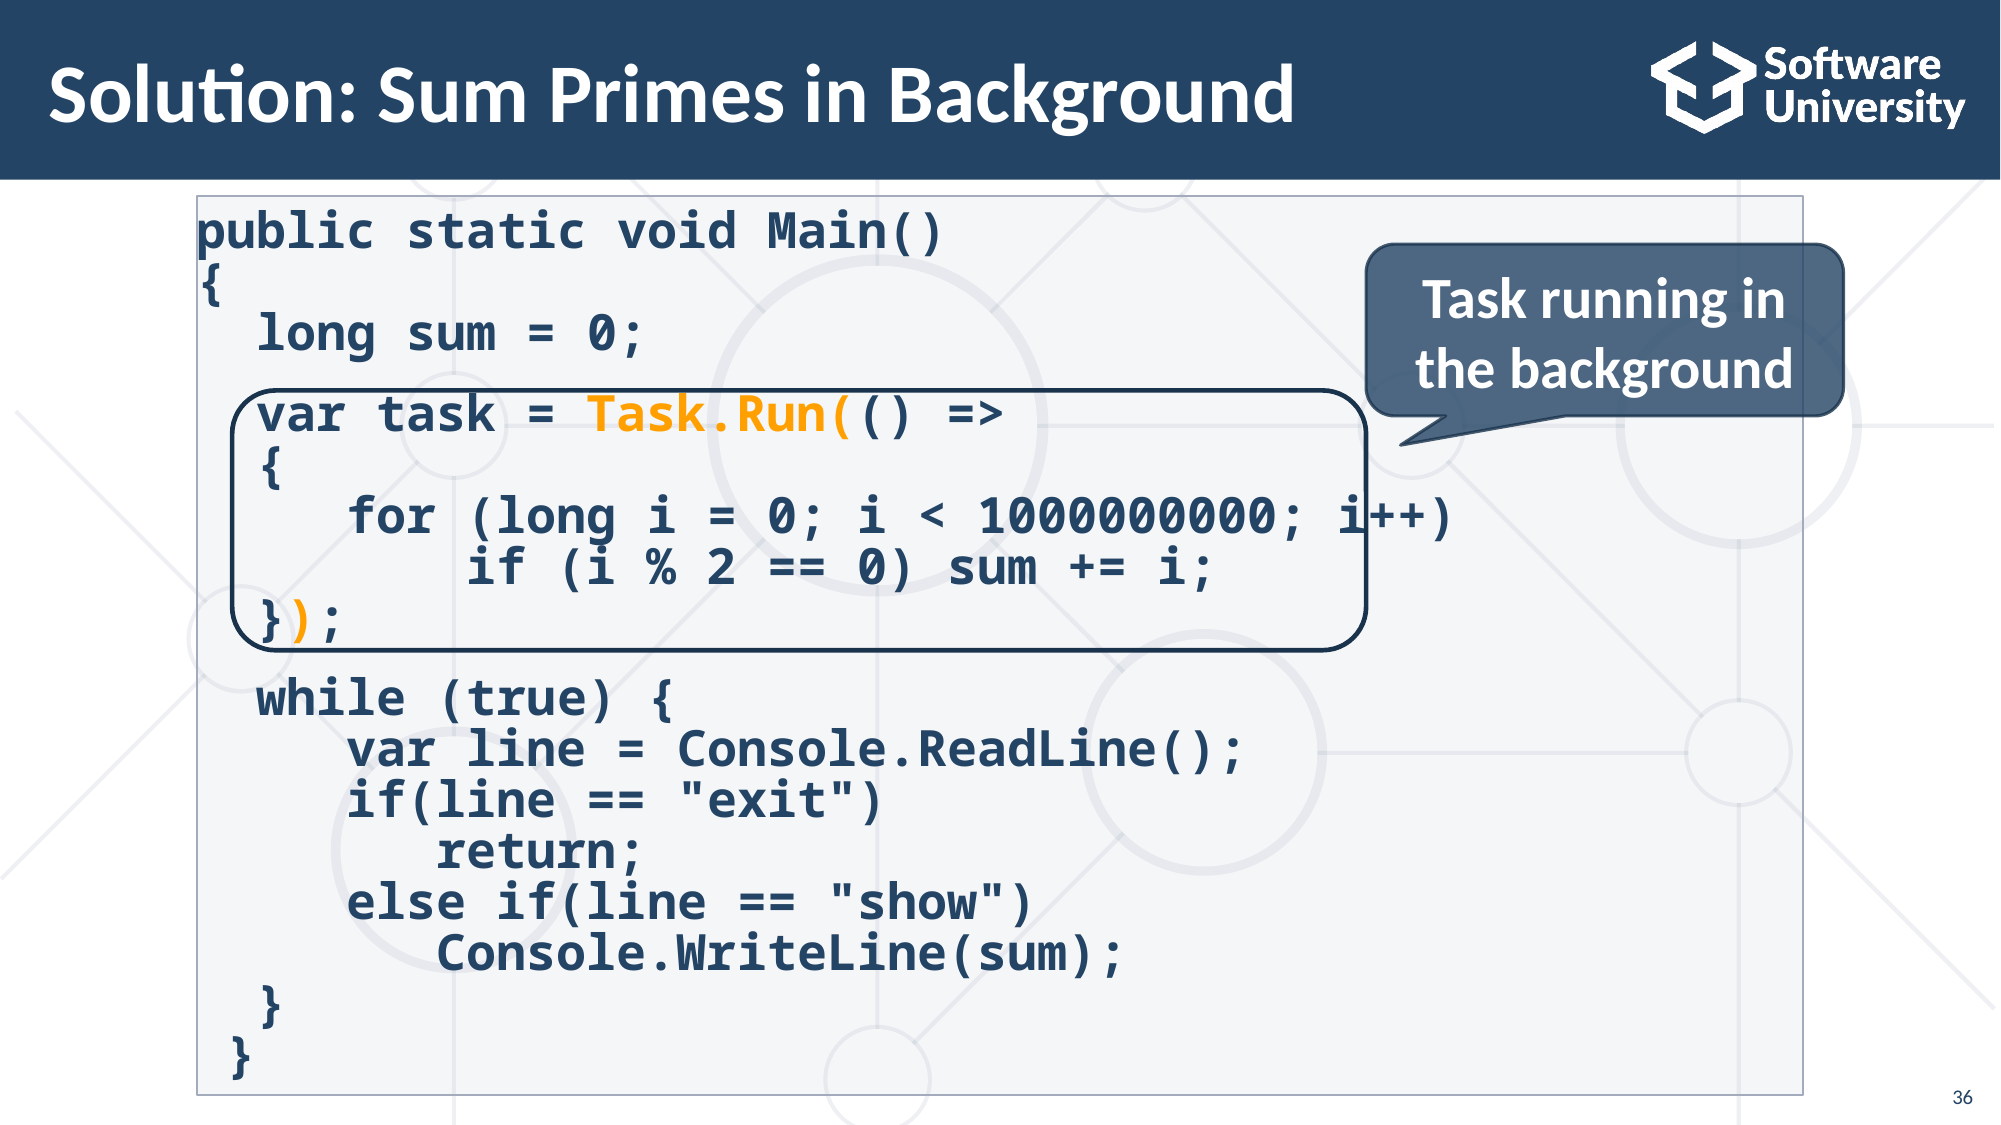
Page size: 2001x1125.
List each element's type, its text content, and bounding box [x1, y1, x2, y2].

text_box public static void Main() { long sum = 0; var task = Task.Run(() => { for (long i = 0; i < 1000000000; i++) if (i % 2 == 0) sum += i; }); while (true) { var line = Console.ReadLine(); if(line == "exit") return; else if(line == "show") Console.WriteLine(sum); } } [196, 196, 1804, 1095]
text_box Task running in the background [1363, 241, 1846, 448]
text_box [230, 388, 1369, 653]
slide_number 36 [1927, 1067, 1989, 1117]
picture [1651, 41, 1966, 134]
title Solution: Sum Primes in Background [31, 16, 1625, 162]
